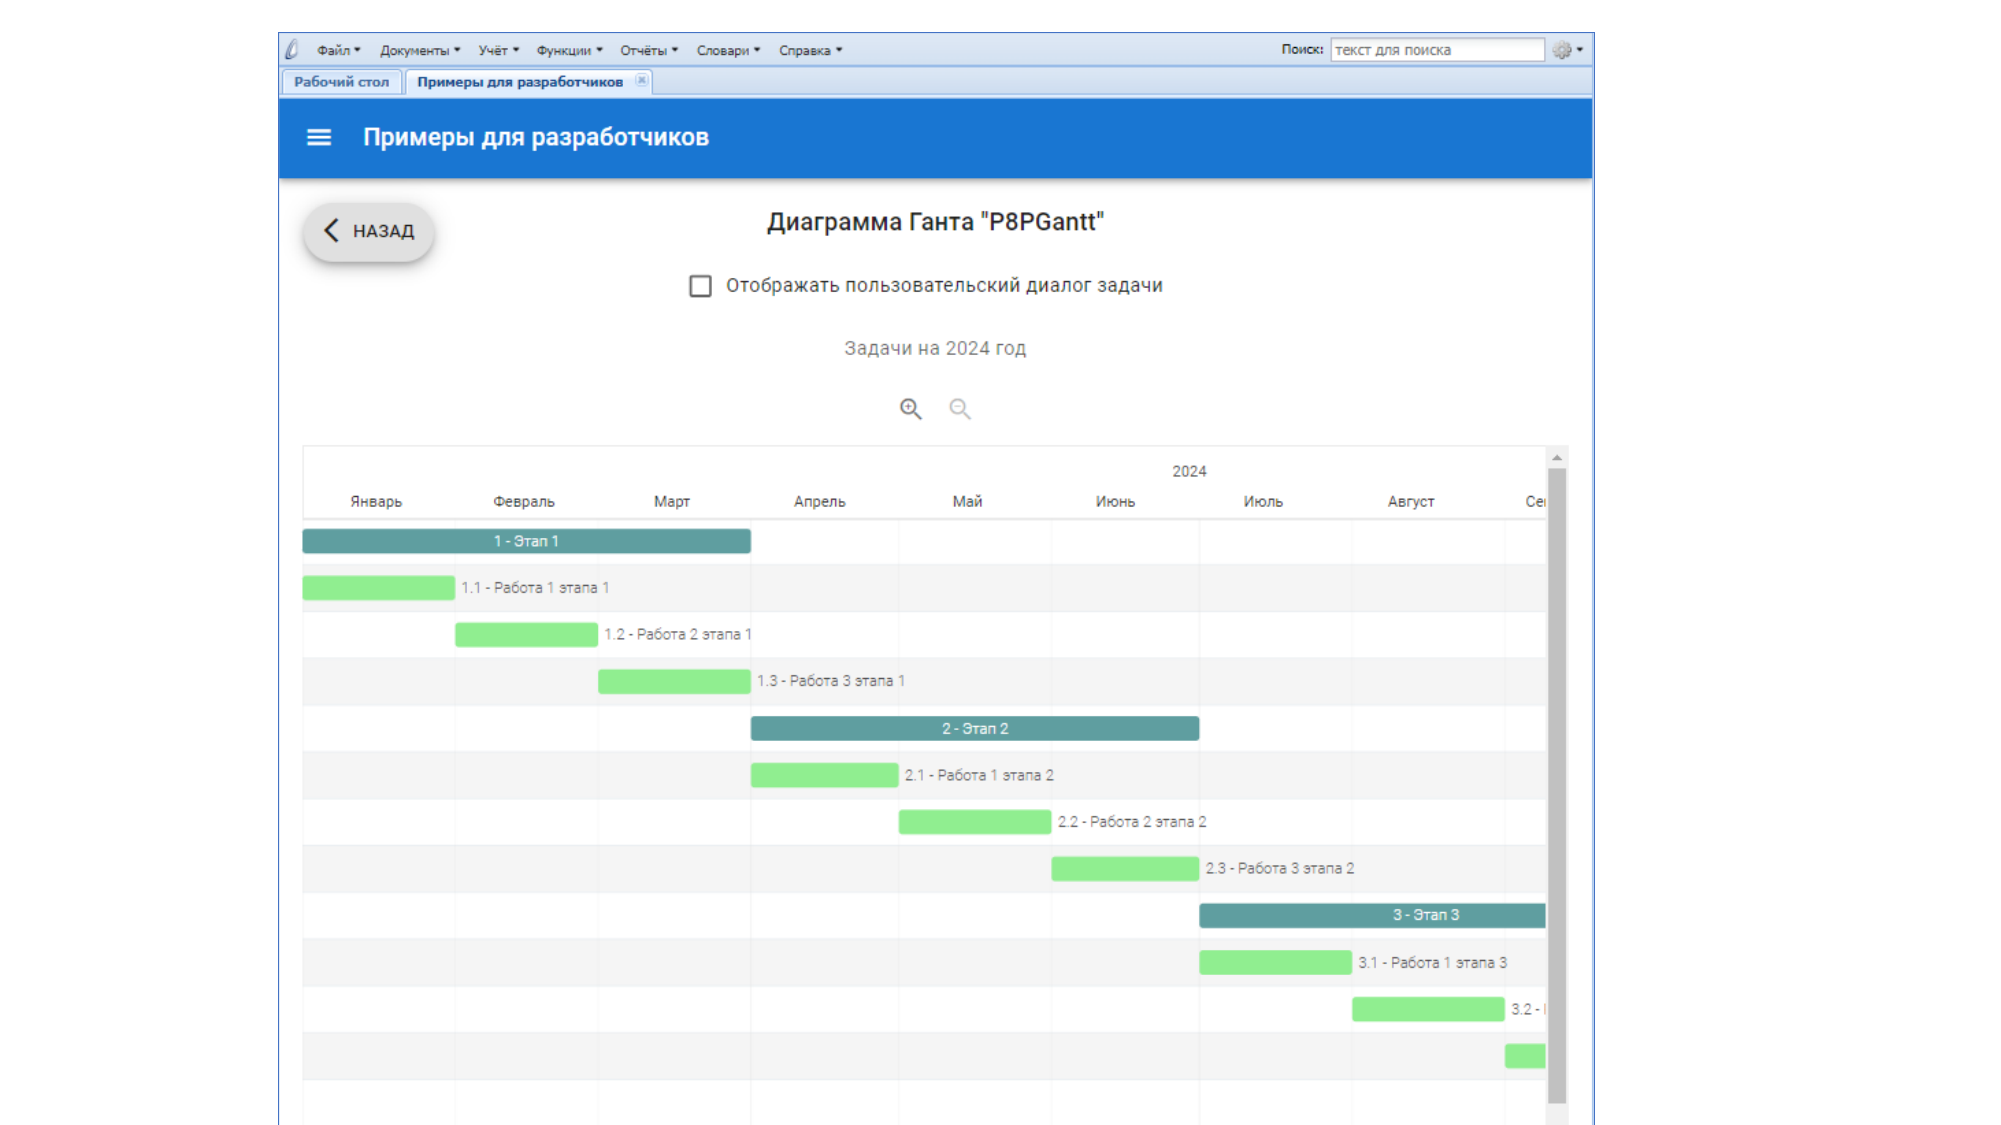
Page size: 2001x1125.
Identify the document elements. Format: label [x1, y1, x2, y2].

picture [278, 32, 1595, 1125]
